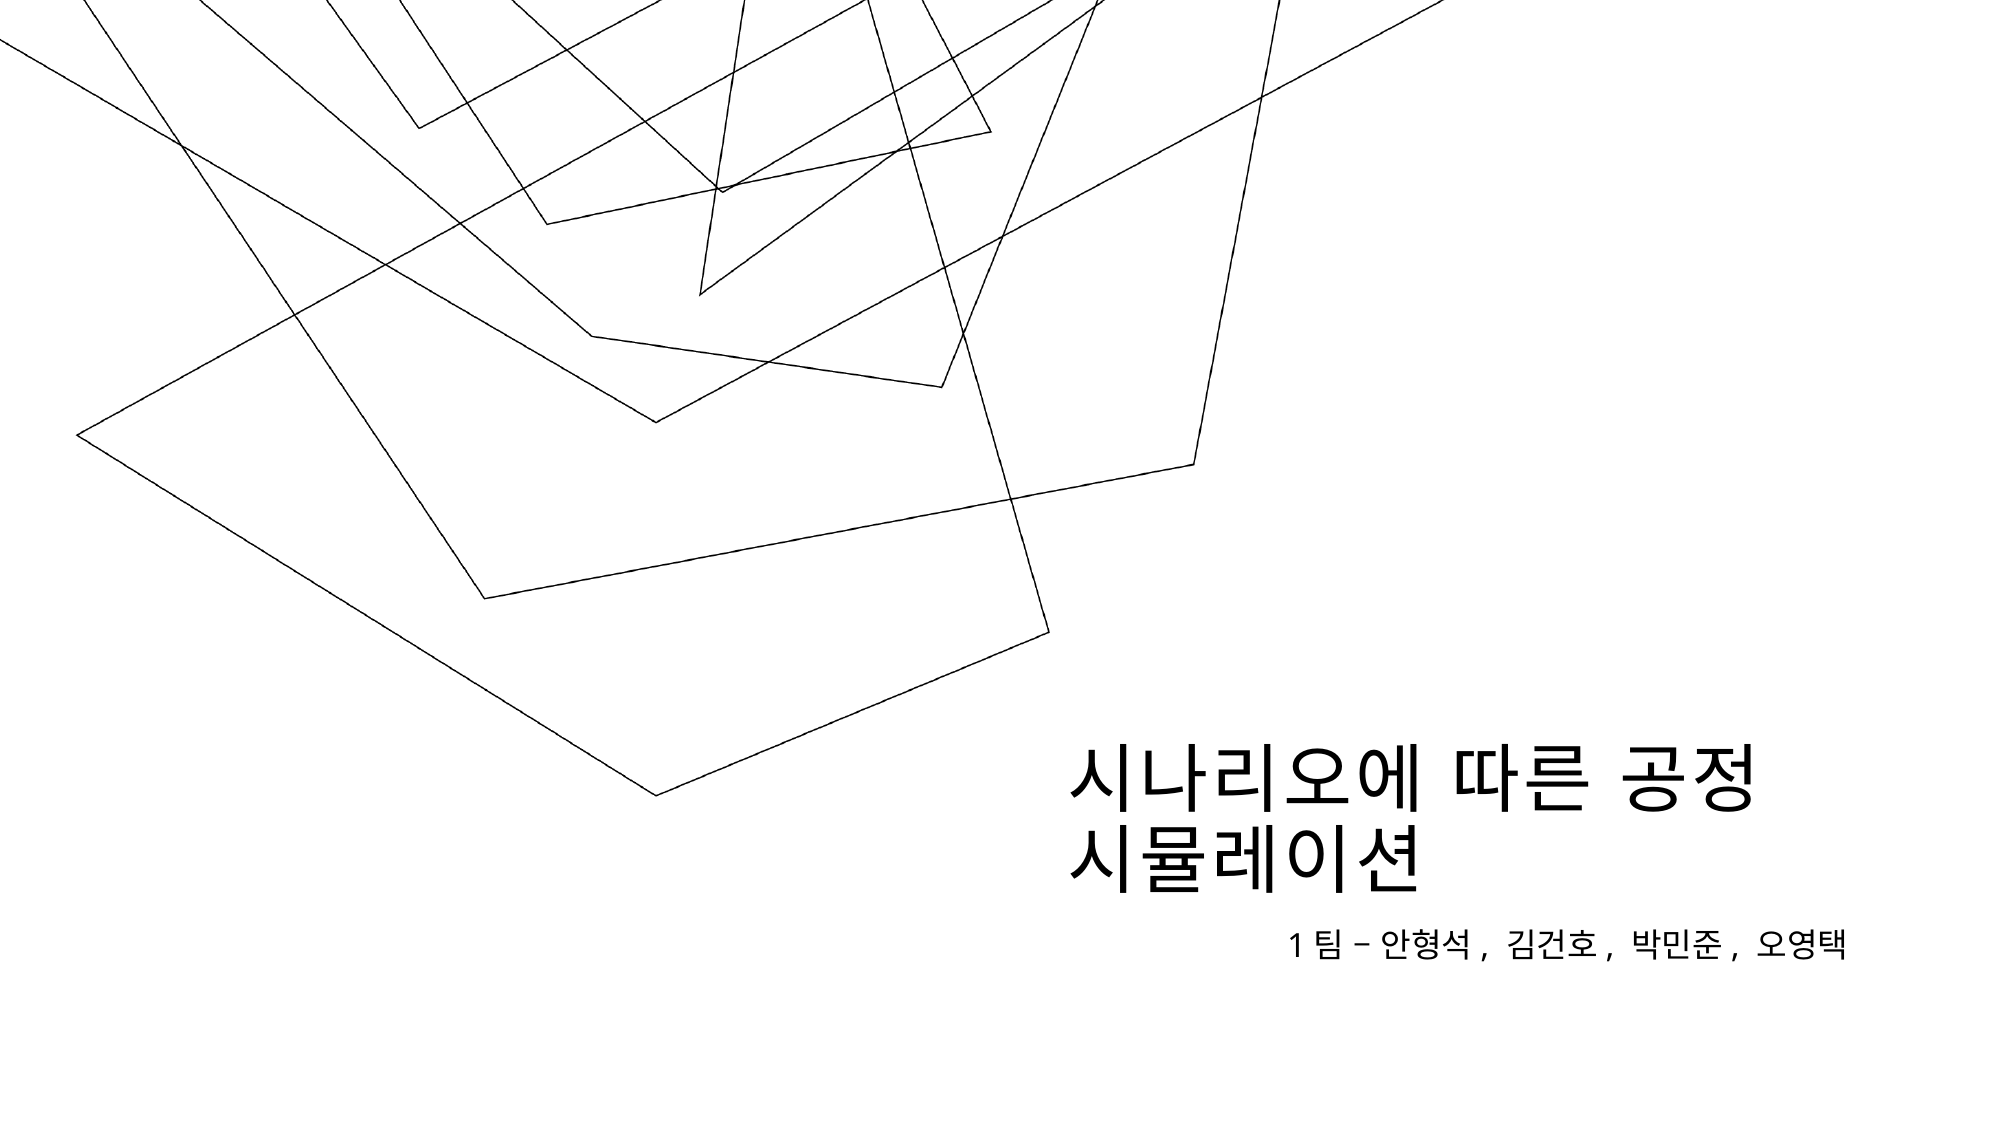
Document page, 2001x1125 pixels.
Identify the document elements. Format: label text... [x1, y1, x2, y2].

subtitle 1팀 – 안형석, 김건호, 박민준, 오영택 [1052, 916, 1864, 982]
picture [0, 0, 1557, 830]
title 시나리오에 따른 공정 시뮬레이션 [1052, 727, 1864, 912]
